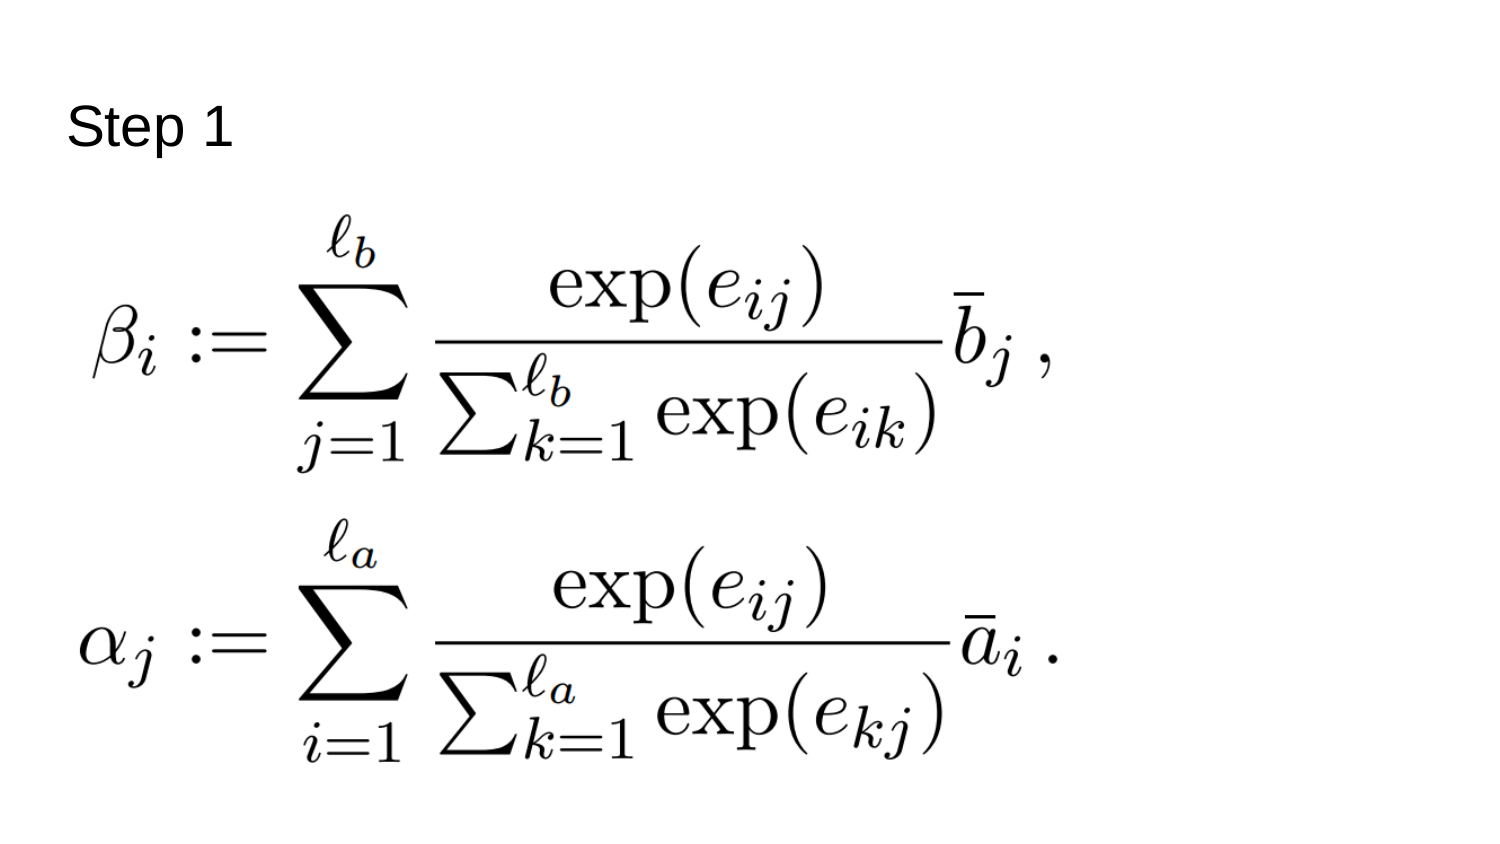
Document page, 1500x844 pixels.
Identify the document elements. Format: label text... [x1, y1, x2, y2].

title Step 1 [51, 72, 1449, 167]
picture [53, 175, 1133, 807]
